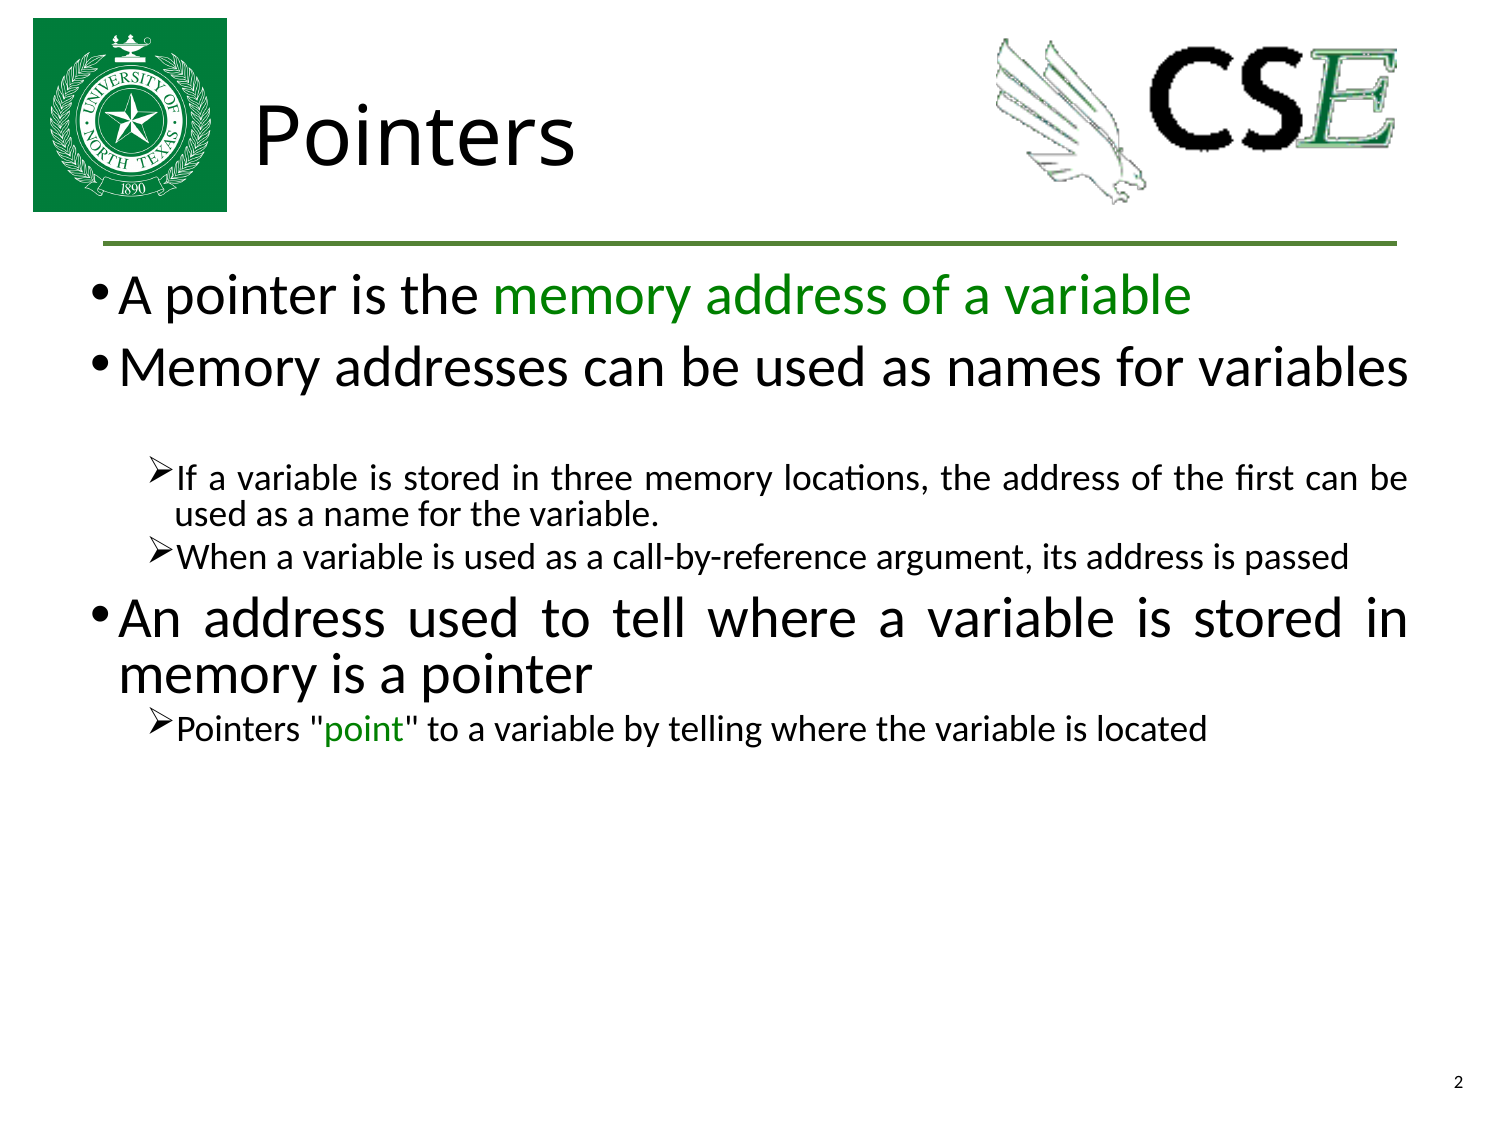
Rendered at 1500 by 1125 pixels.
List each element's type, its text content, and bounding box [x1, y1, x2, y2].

list A pointer is the memory address of a variable Memory addresses can be used as names for variables If a variable is stored in three memory locations, the address of the first can be used as a name for the variable. When a variable is used as a call-by-reference argument, its address is passed An address used to tell where a variable is stored in memory is a pointer Pointers "point" to a variable by telling where the variable is located [75, 262, 1425, 1052]
picture [33, 18, 227, 212]
picture [996, 37, 1397, 45]
slide_number 2 [1418, 1051, 1479, 1112]
title Pointers [237, 45, 1479, 233]
